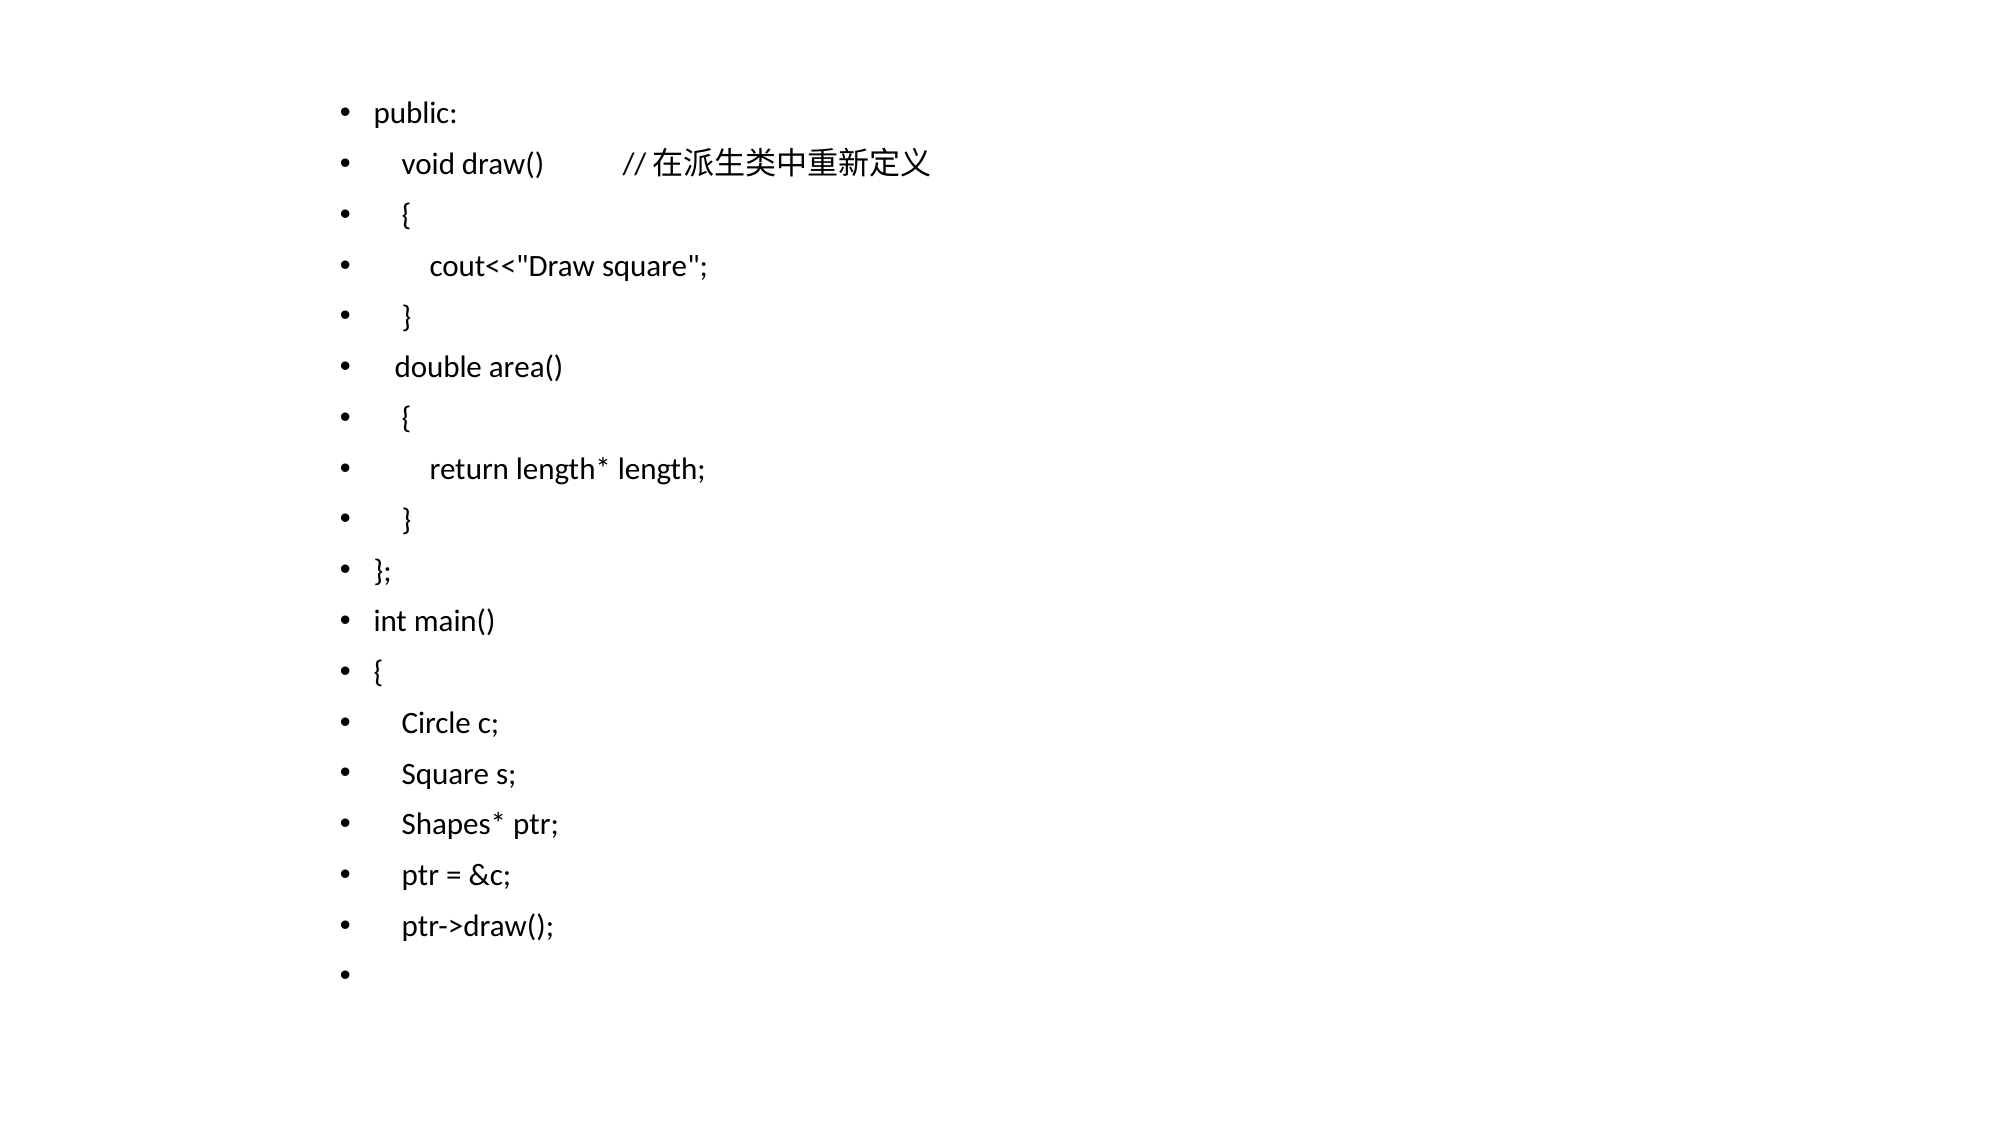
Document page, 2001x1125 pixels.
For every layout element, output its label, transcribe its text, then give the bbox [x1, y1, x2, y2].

list public: void draw() //在派生类中重新定义 { cout<<"Draw square"; } double area() { return length* length; } }; int main() { Circle c; Square s; Shapes* ptr; ptr = &c; ptr->draw(); [324, 89, 1675, 1005]
